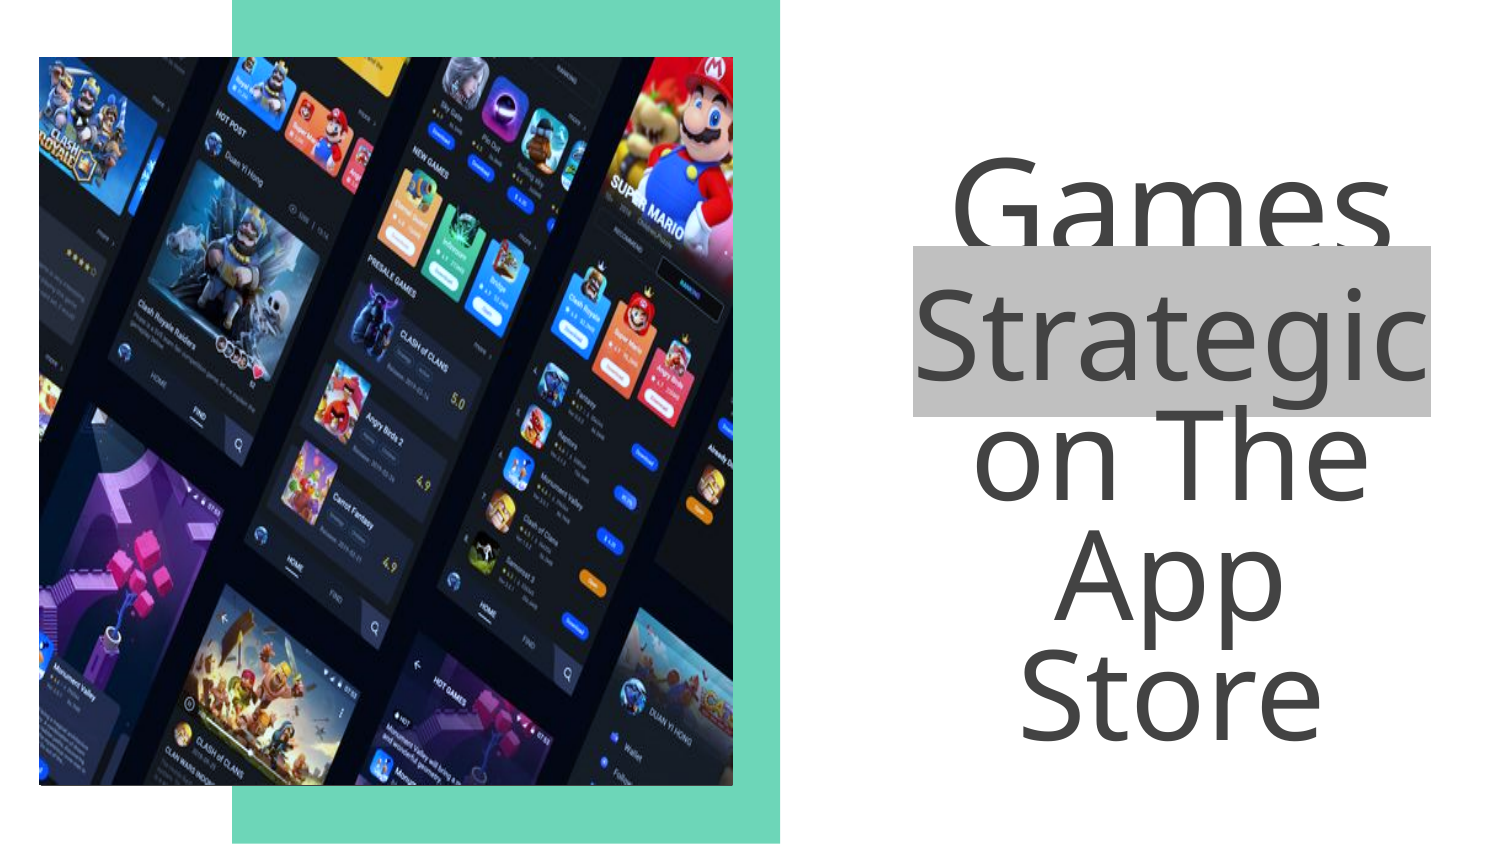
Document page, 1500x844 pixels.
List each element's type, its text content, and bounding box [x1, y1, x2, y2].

title Games Strategic on The App Store [891, 137, 1453, 696]
picture [39, 56, 733, 785]
